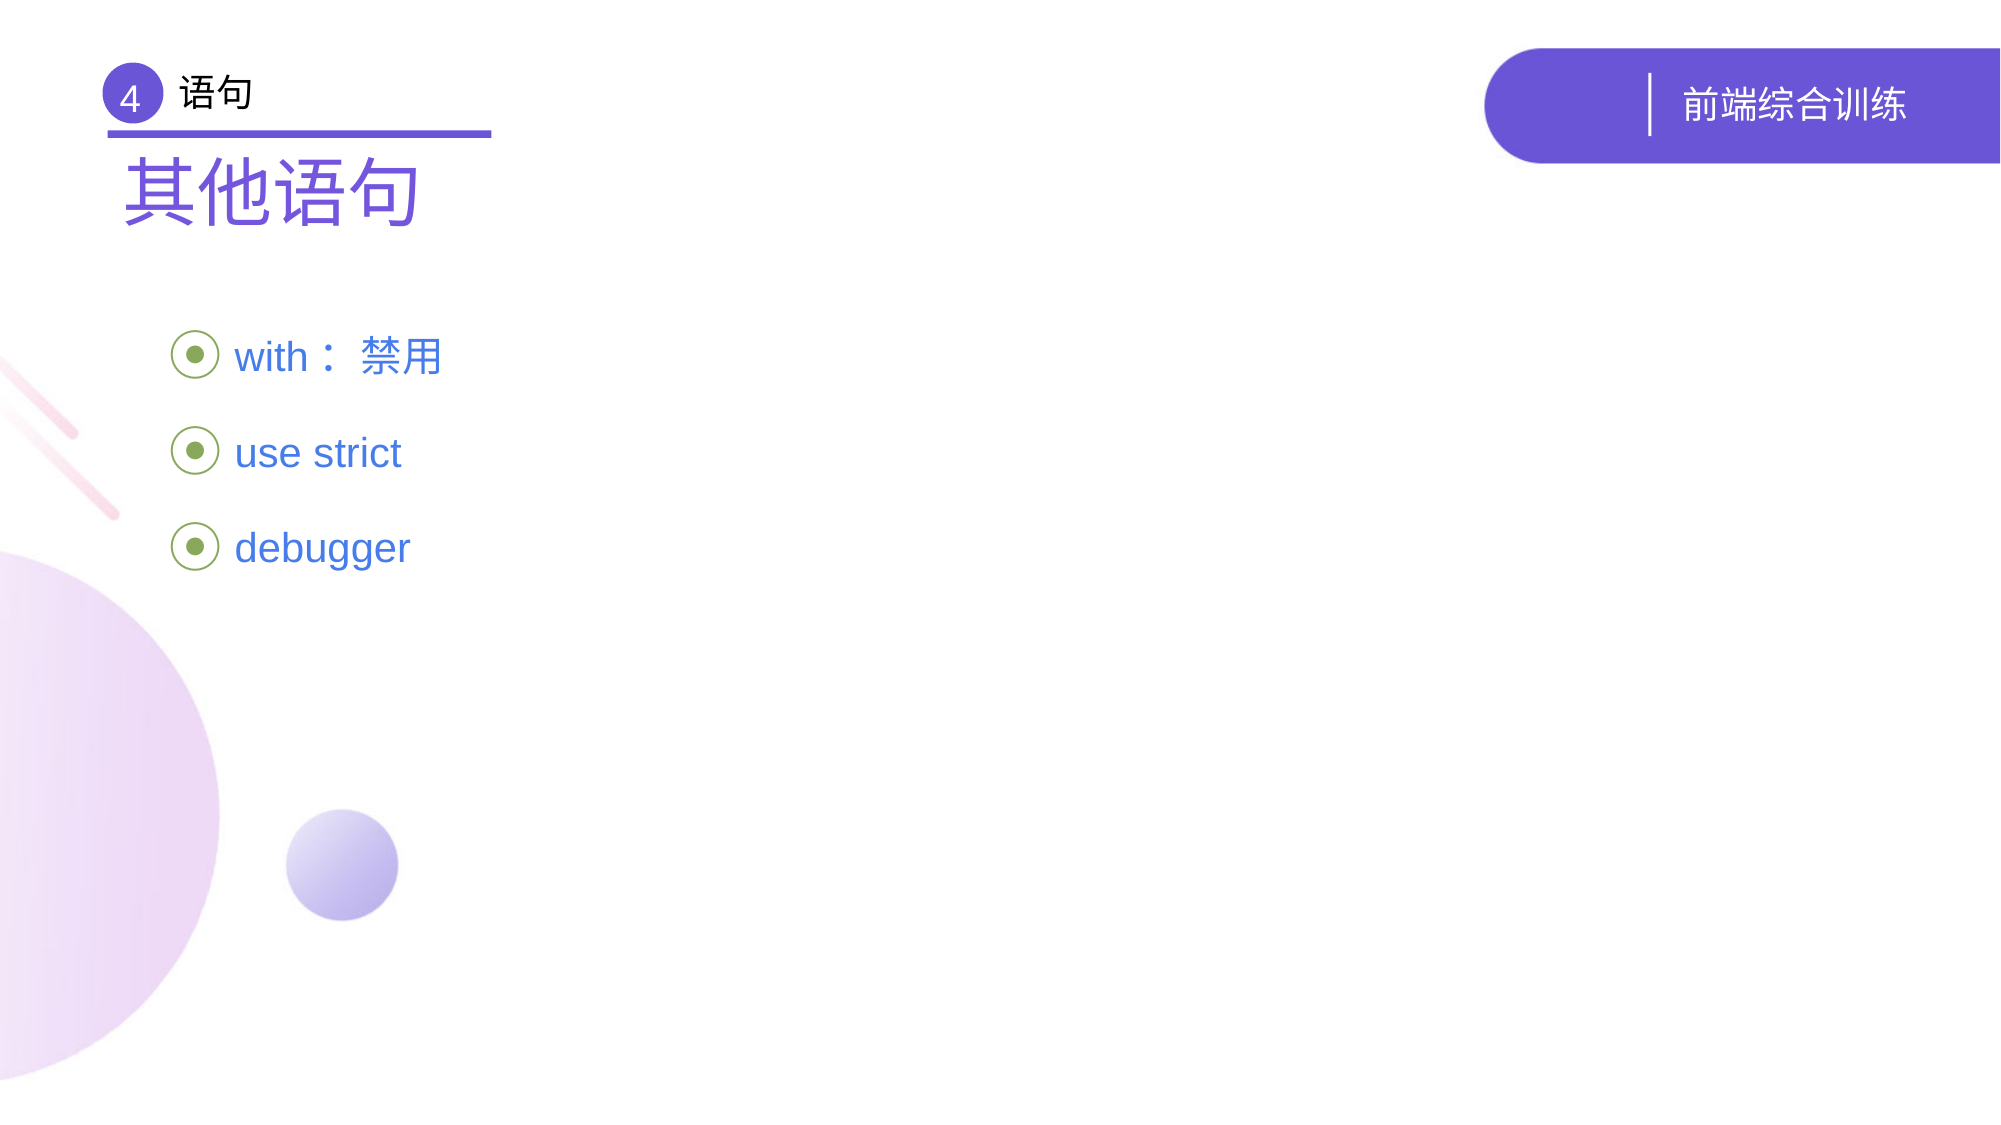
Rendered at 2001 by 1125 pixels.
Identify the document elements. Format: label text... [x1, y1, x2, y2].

list 语句 [163, 66, 794, 127]
picture [0, 0, 2001, 1125]
list 4 [104, 72, 181, 129]
title 前端综合训练 [1667, 70, 2000, 134]
list with：禁用 use strict debugger [153, 297, 1941, 1011]
list 其他语句 [107, 148, 1164, 237]
